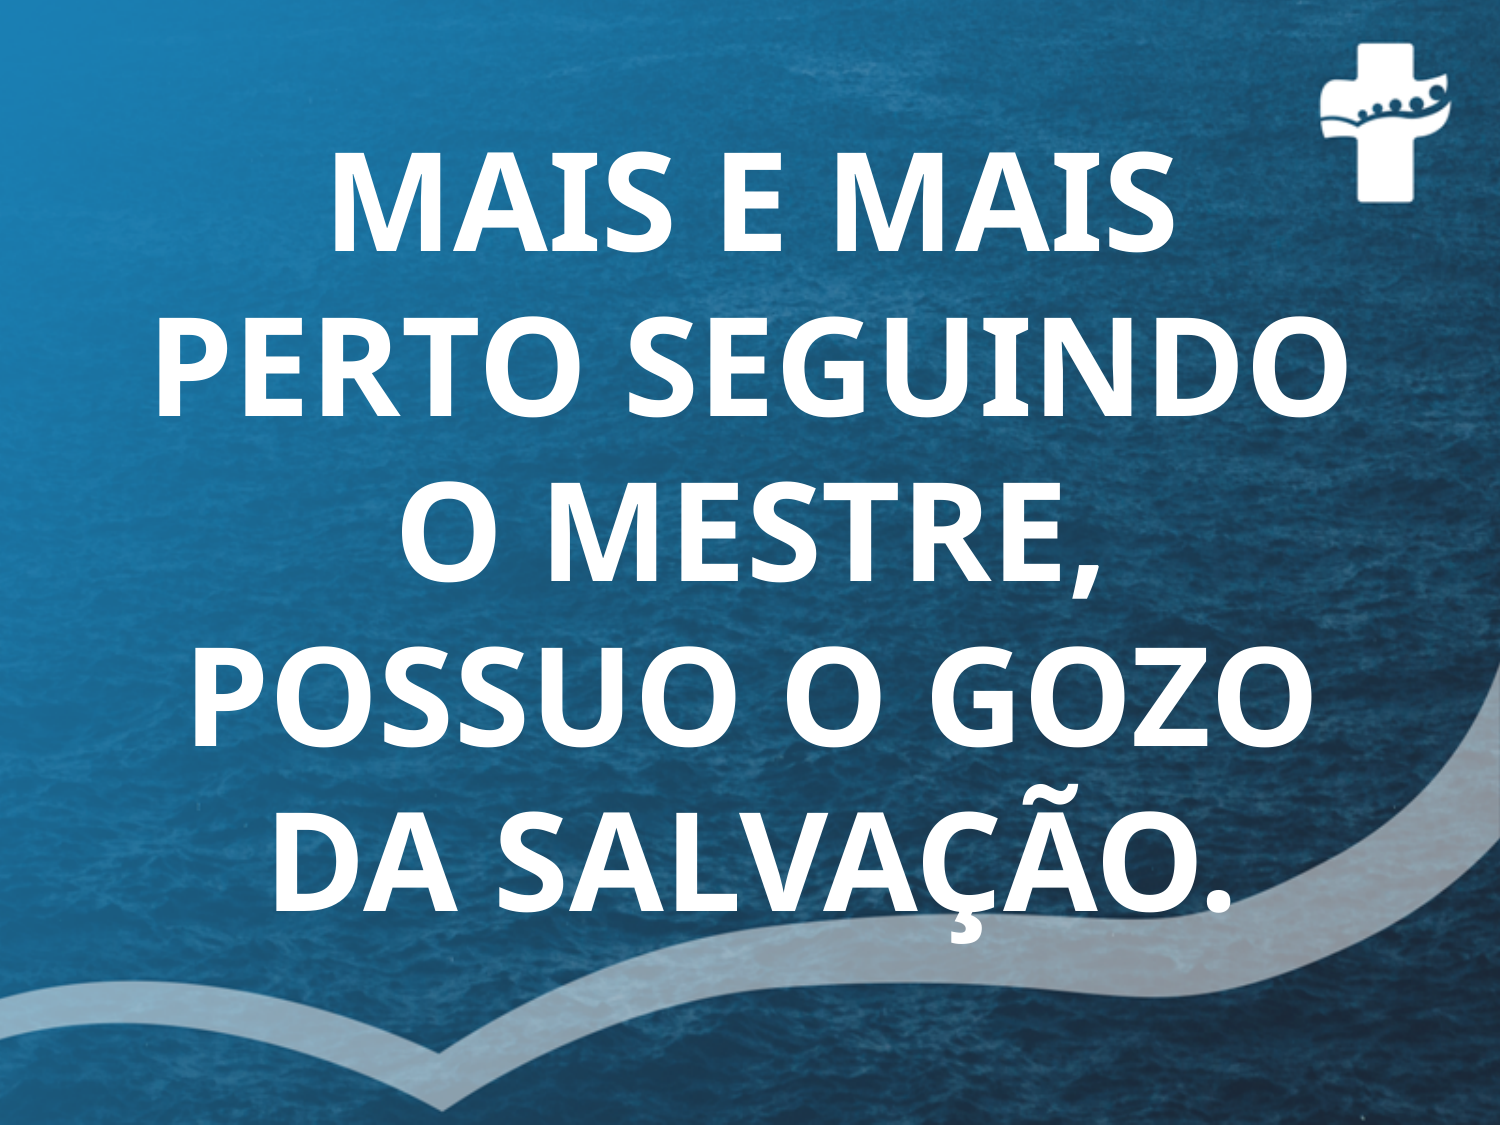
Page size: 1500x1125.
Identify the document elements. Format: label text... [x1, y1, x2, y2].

picture [0, 0, 1500, 1125]
title MAIS E MAIS PERTO SEGUINDO O MESTRE, POSSUO O GOZO DA SALVAÇÃO. [76, 432, 1428, 621]
